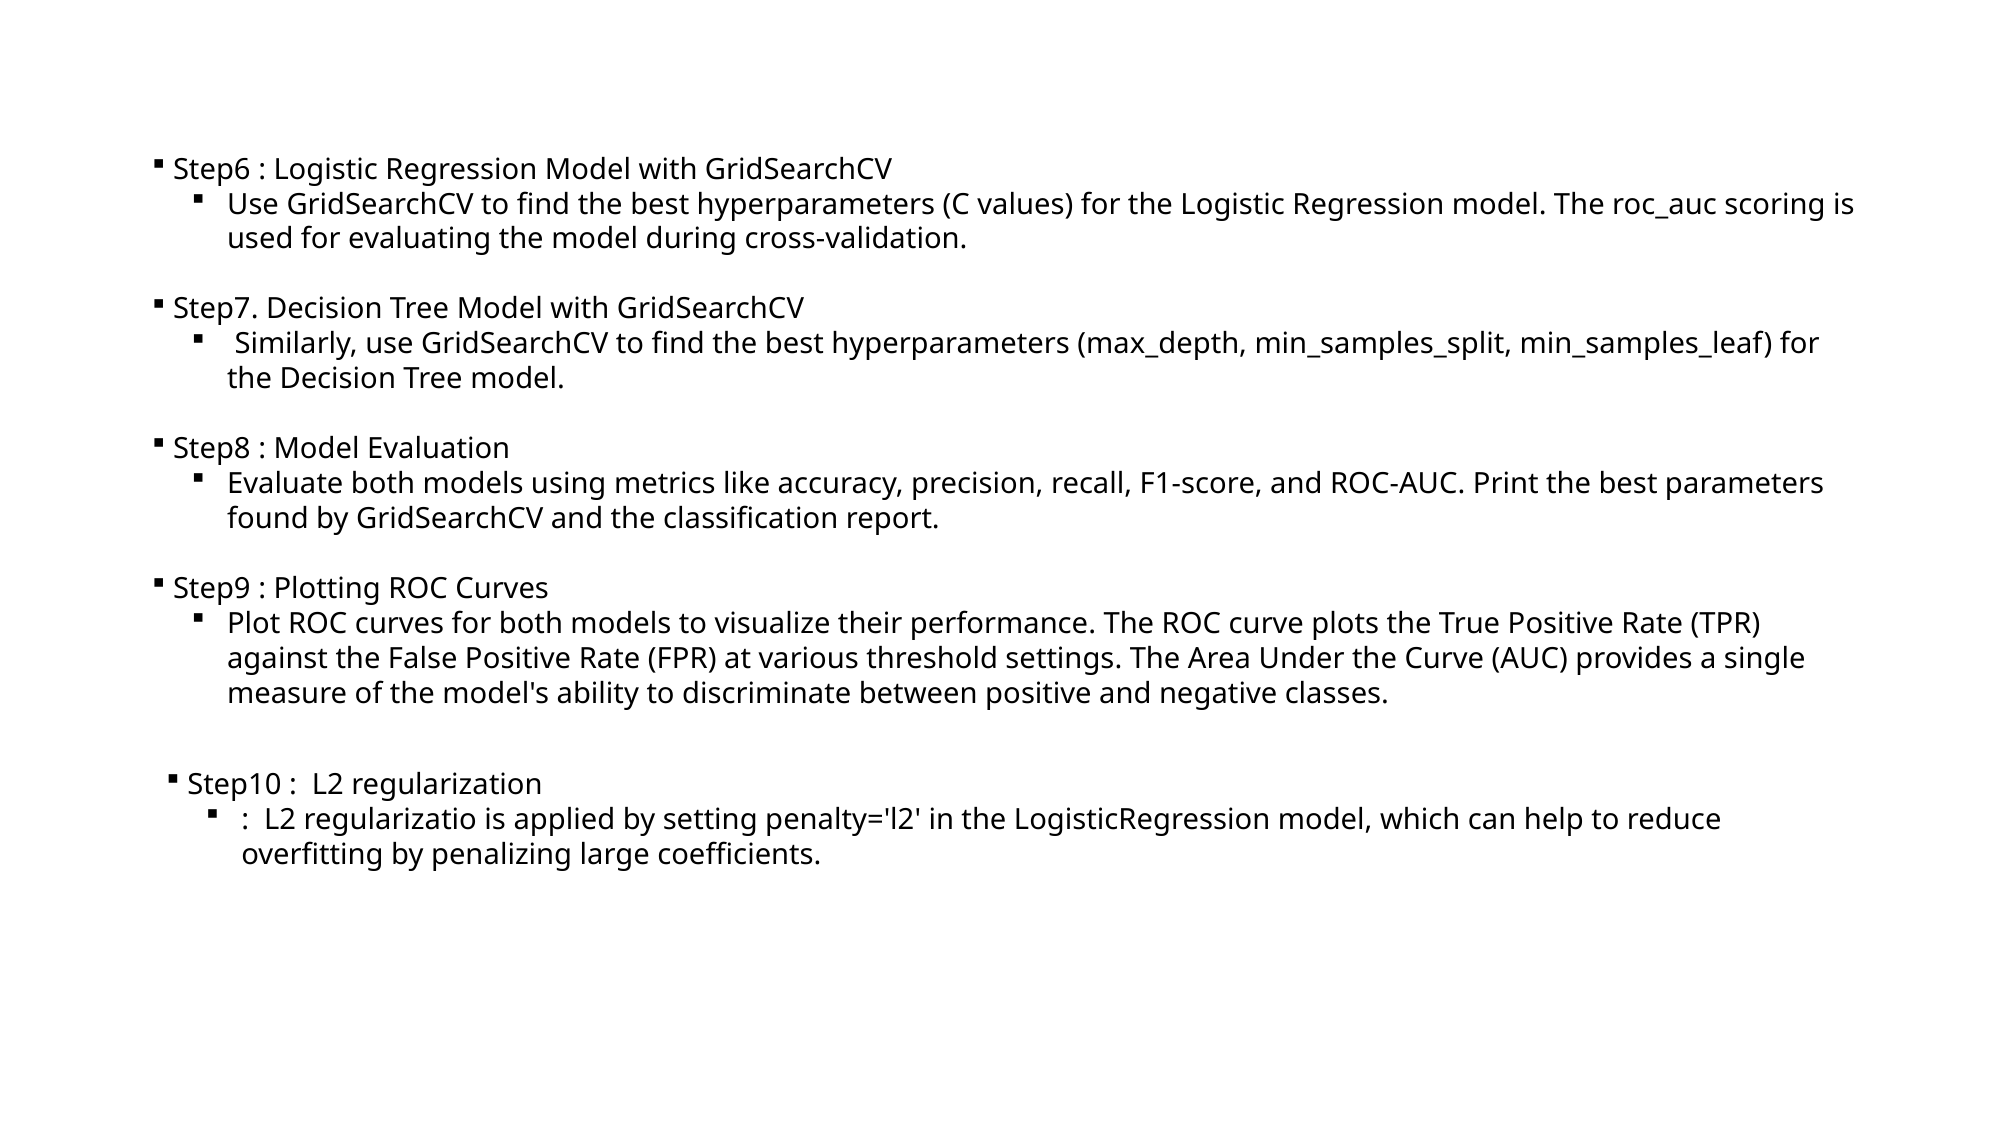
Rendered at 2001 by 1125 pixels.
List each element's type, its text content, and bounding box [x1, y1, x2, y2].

text_box Step10 : L2 regularization : L2 regularizatio is applied by setting penalty='l2' in the LogisticRegression model, which can help to reduce overfitting by penalizing large coefficients. [151, 757, 1865, 878]
text_box Step6 : Logistic Regression Model with GridSearchCV Use GridSearchCV to find the best hyperparameters (C values) for the Logistic Regression model. The roc_auc scoring is used for evaluating the model during cross-validation. Step7. Decision Tree Model with GridSearchCV Similarly, use GridSearchCV to find the best hyperparameters (max_depth, min_samples_split, min_samples_leaf) for the Decision Tree model. Step8 : Model Evaluation Evaluate both models using metrics like accuracy, precision, recall, F1-score, and ROC-AUC. Print the best parameters found by GridSearchCV and the classification report. Step9 : Plotting ROC Curves Plot ROC curves for both models to visualize their performance. The ROC curve plots the True Positive Rate (TPR) against the False Positive Rate (FPR) at various threshold settings. The Area Under the Curve (AUC) provides a single measure of the model's ability to discriminate between positive and negative classes. [137, 142, 1875, 752]
